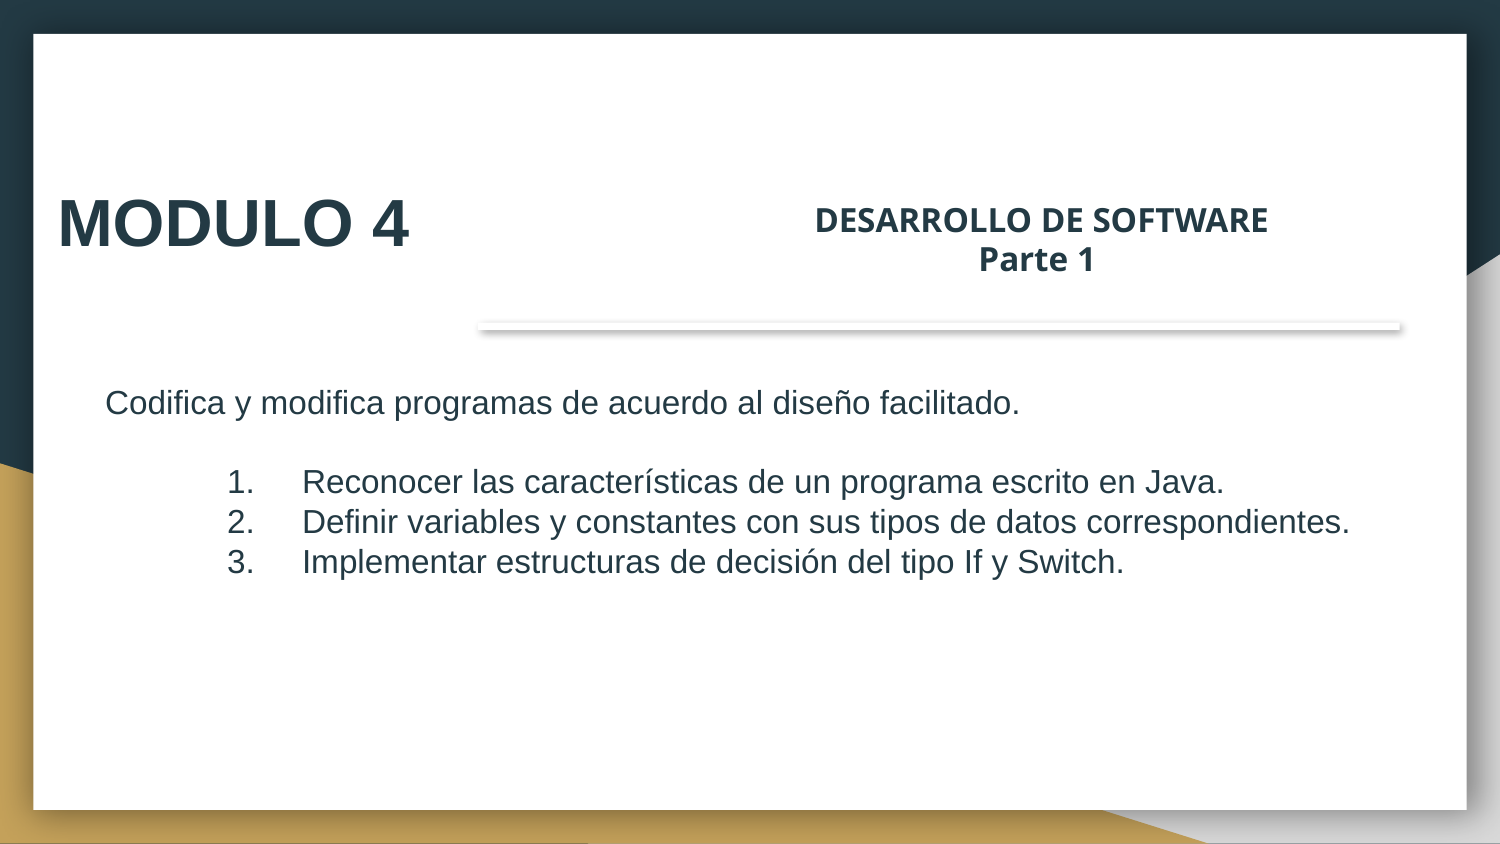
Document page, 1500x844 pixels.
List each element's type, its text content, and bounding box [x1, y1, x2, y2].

text_box Codifica y modifica programas de acuerdo al diseño facilitado. Reconocer las características de un programa escrito en Java. Definir variables y constantes con sus tipos de datos correspondientes. Implementar estructuras de decisión del tipo If y Switch. [90, 373, 1400, 588]
text_box DESARROLLO DE SOFTWARE Parte 1 [636, 191, 1447, 286]
text_box [476, 321, 1402, 332]
text_box MODULO 4 [42, 172, 585, 268]
